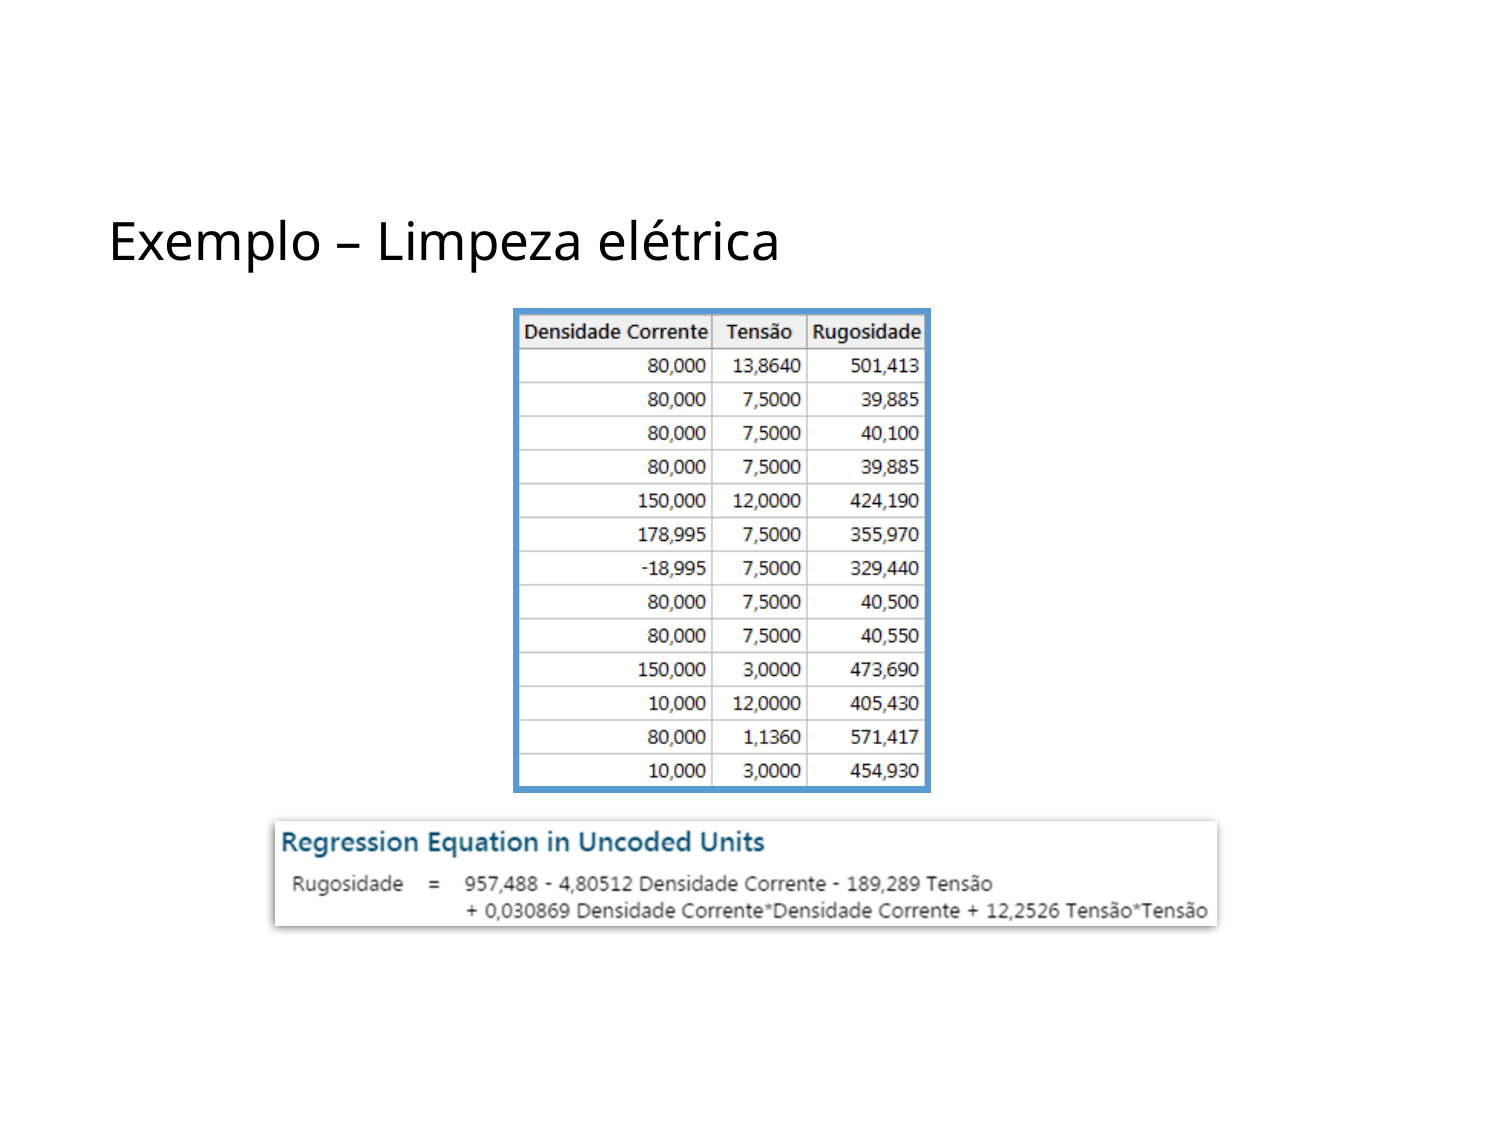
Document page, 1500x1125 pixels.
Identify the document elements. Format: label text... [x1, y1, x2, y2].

picture [275, 821, 1217, 926]
text_box Exemplo – Limpeza elétrica [93, 199, 944, 314]
picture [518, 313, 926, 787]
